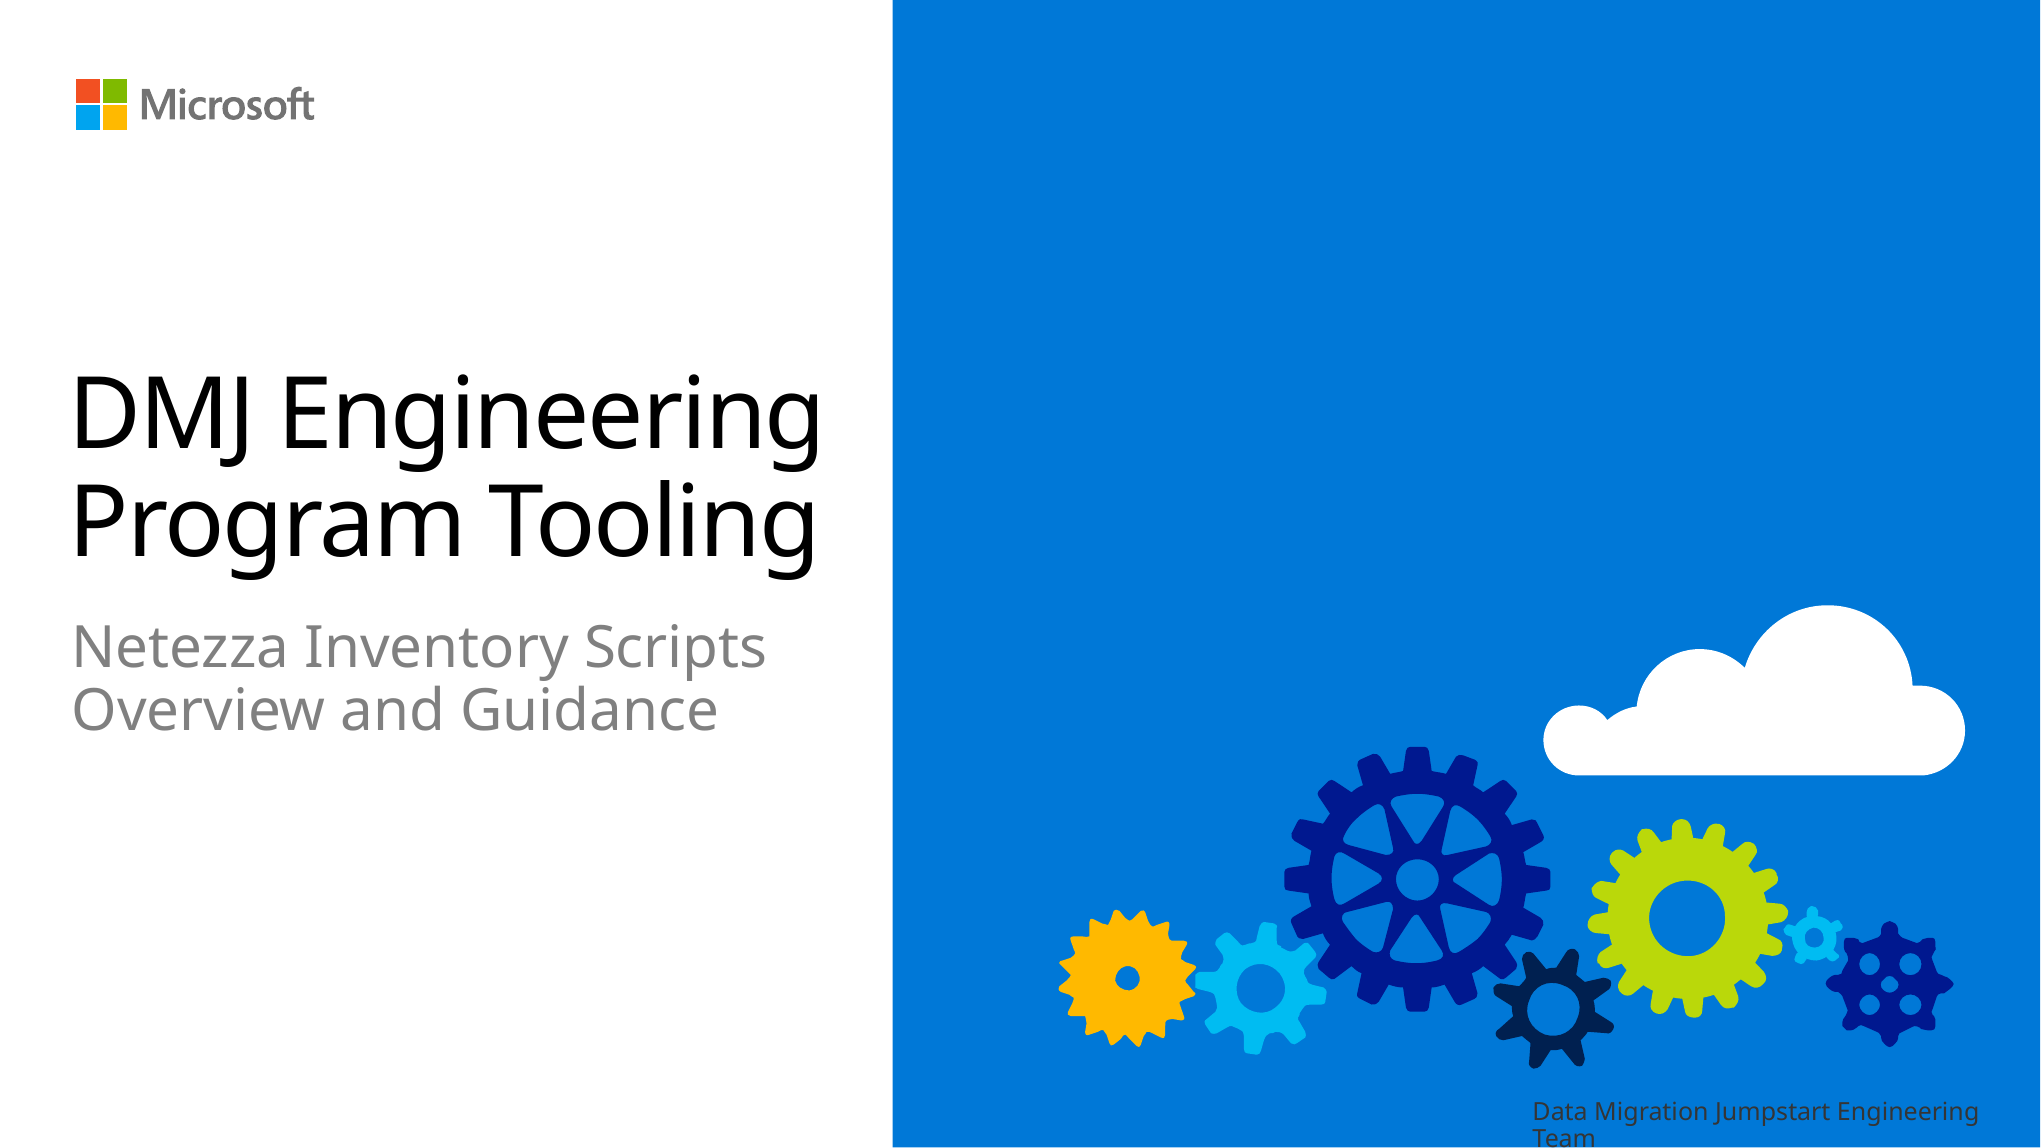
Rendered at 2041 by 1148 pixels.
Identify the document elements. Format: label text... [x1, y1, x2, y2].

list Netezza Inventory Scripts Overview and Guidance [44, 598, 855, 1148]
title DMJ Engineering Program Tooling [45, 347, 856, 649]
text_box Data Migration Jumpstart Engineering Team [1502, 1074, 2041, 1148]
